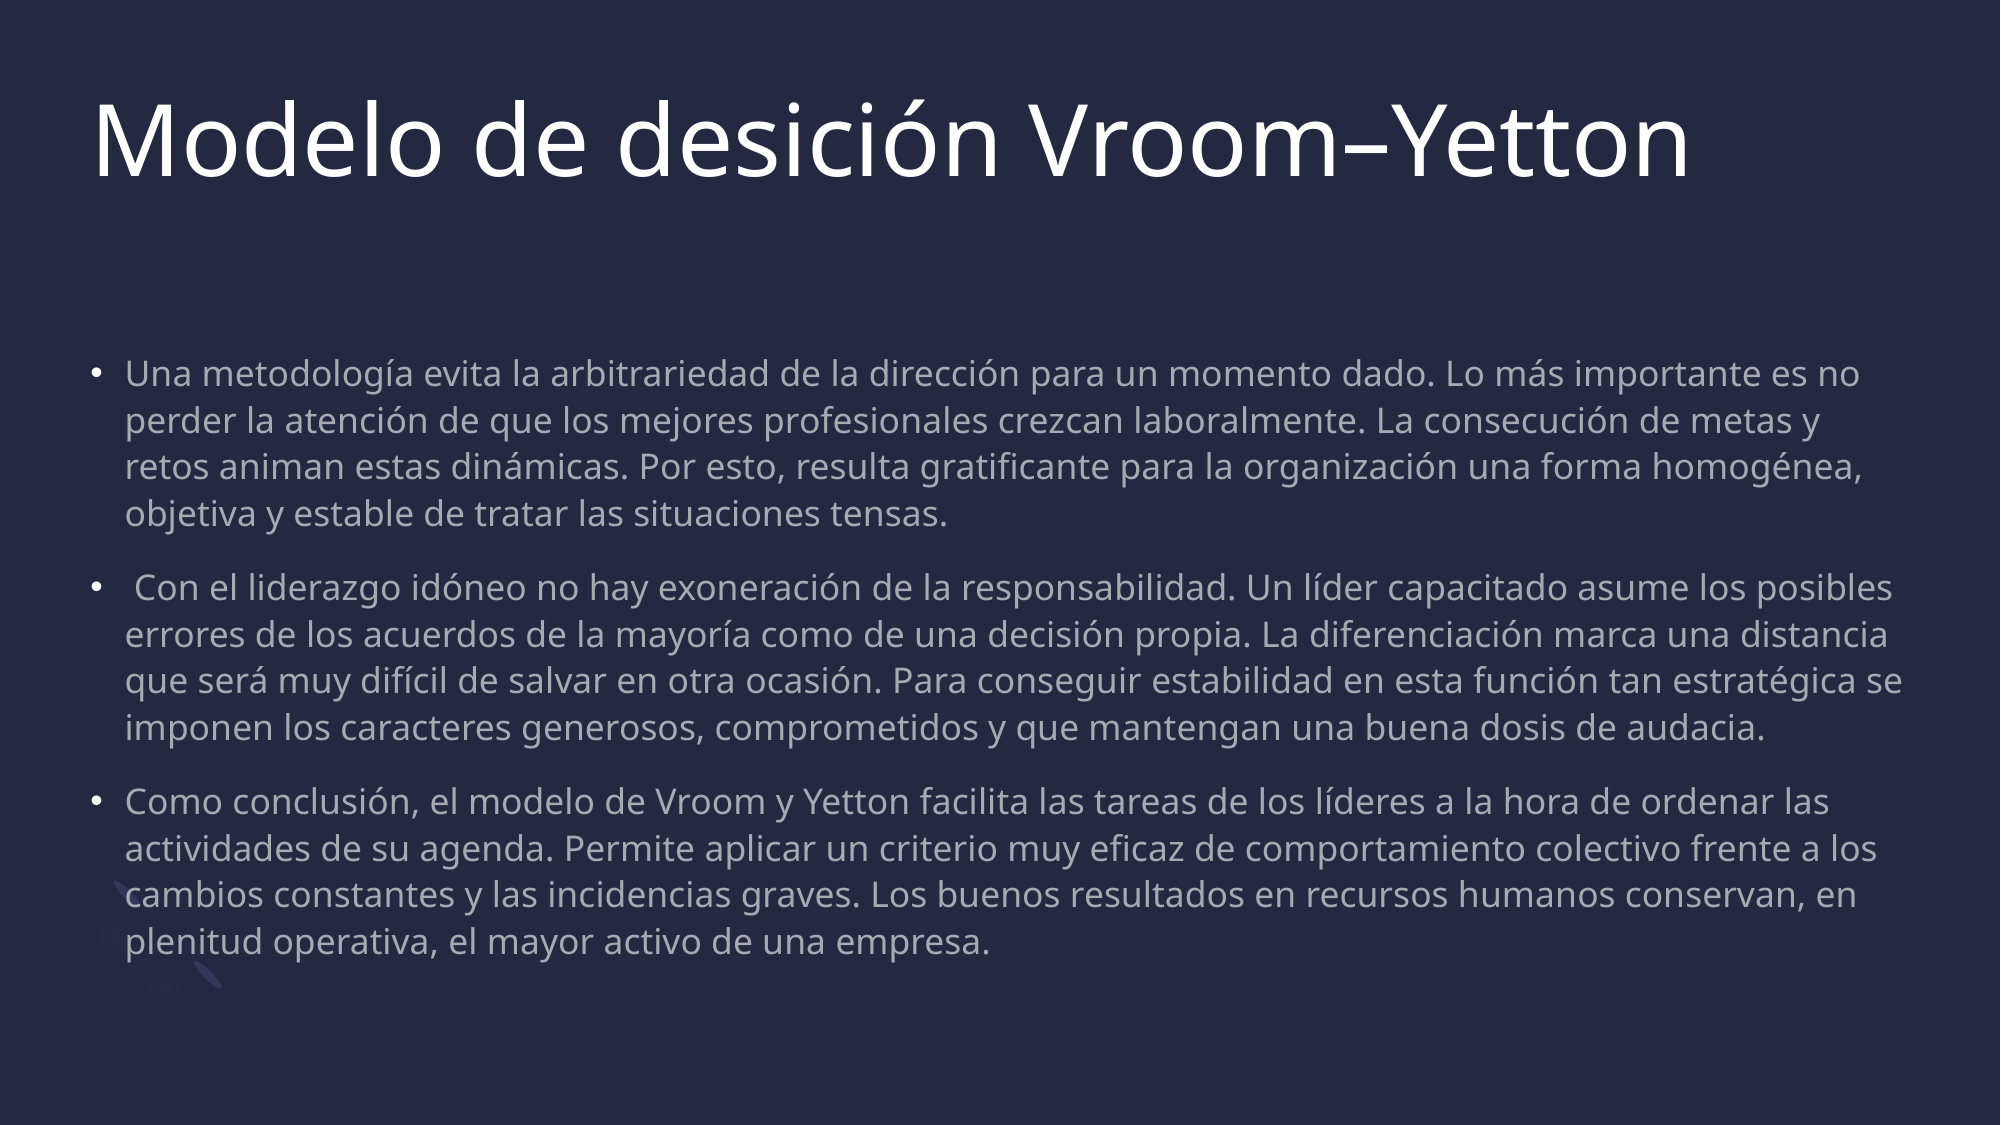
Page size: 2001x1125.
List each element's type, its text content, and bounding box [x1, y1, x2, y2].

list Una metodología evita la arbitrariedad de la dirección para un momento dado. Lo más importante es no perder la atención de que los mejores profesionales crezcan laboralmente. La consecución de metas y retos animan estas dinámicas. Por esto, resulta gratificante para la organización una forma homogénea, objetiva y estable de tratar las situaciones tensas. Con el liderazgo idóneo no hay exoneración de la responsabilidad. Un líder capacitado asume los posibles errores de los acuerdos de la mayoría como de una decisión propia. La diferenciación marca una distancia que será muy difícil de salvar en otra ocasión. Para conseguir estabilidad en esta función tan estratégica se imponen los caracteres generosos, comprometidos y que mantengan una buena dosis de audacia. Como conclusión, el modelo de Vroom y Yetton facilita las tareas de los líderes a la hora de ordenar las actividades de su agenda. Permite aplicar un criterio muy eficaz de comportamiento colectivo frente a los cambios constantes y las incidencias graves. Los buenos resultados en recursos humanos conservan, en plenitud operativa, el mayor activo de una empresa. [90, 346, 1910, 1000]
title Modelo de desición Vroom–Yetton [90, 90, 1910, 309]
